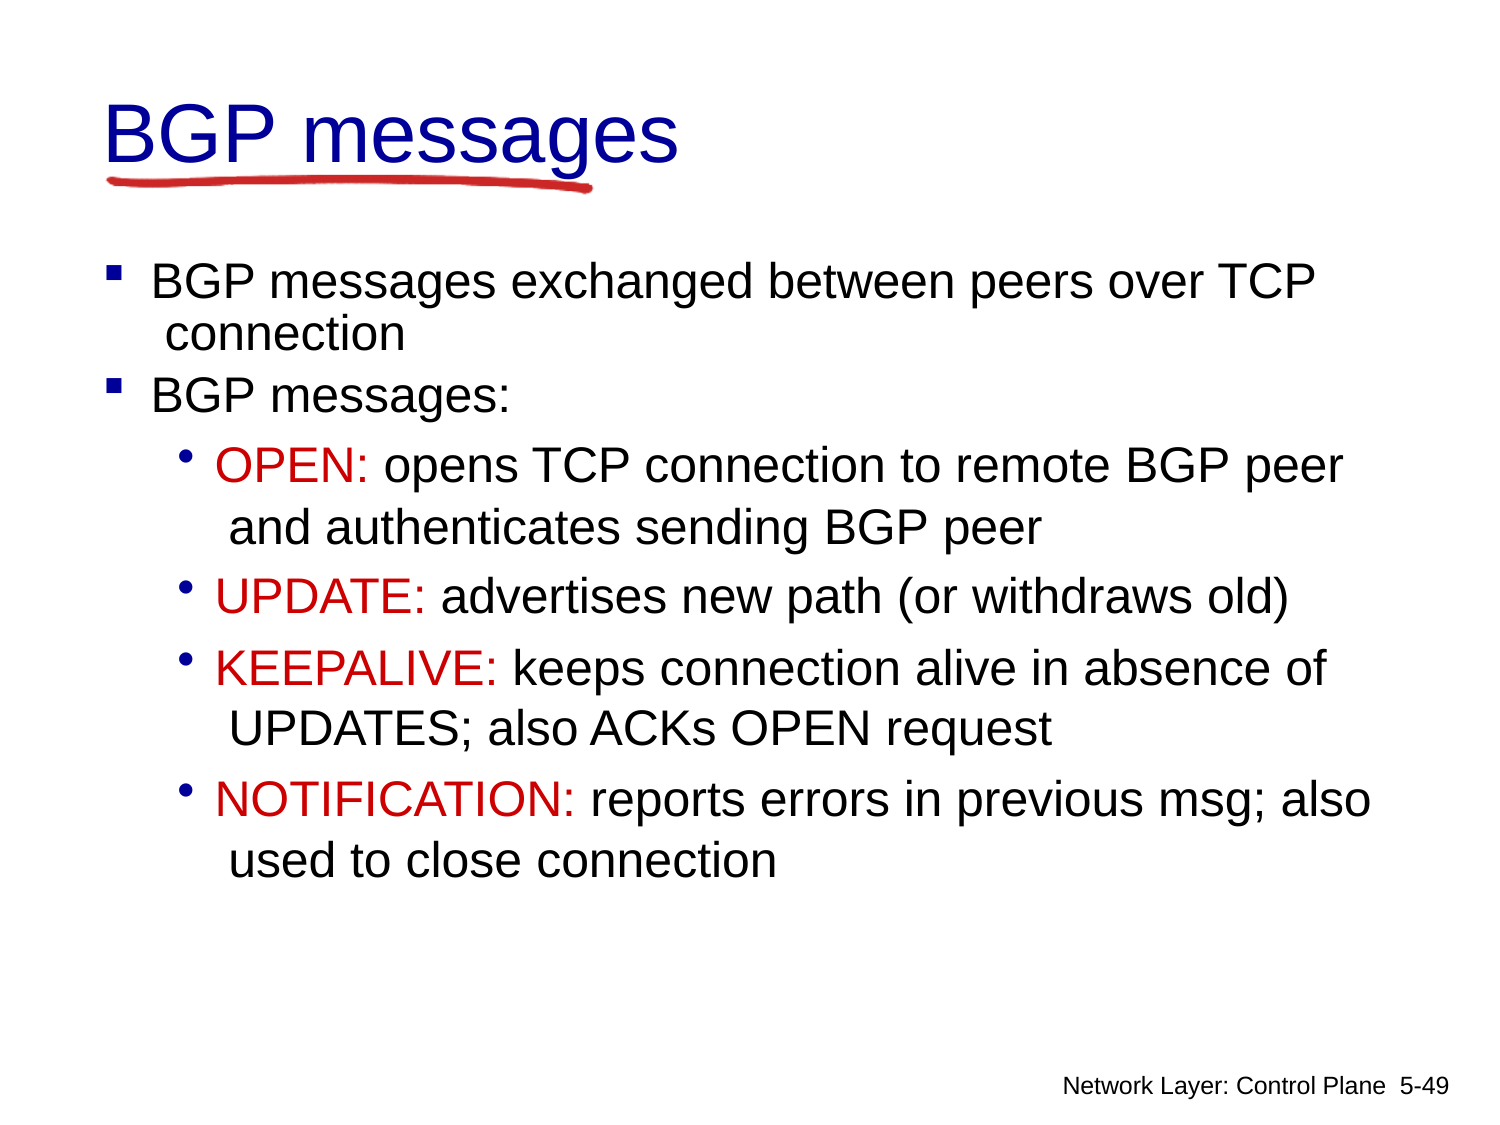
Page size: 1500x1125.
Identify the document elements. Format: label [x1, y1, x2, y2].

title [100, 76, 683, 246]
text_box [100, 246, 1380, 888]
text_box [104, 170, 599, 200]
slide_number [1060, 1069, 1457, 1125]
